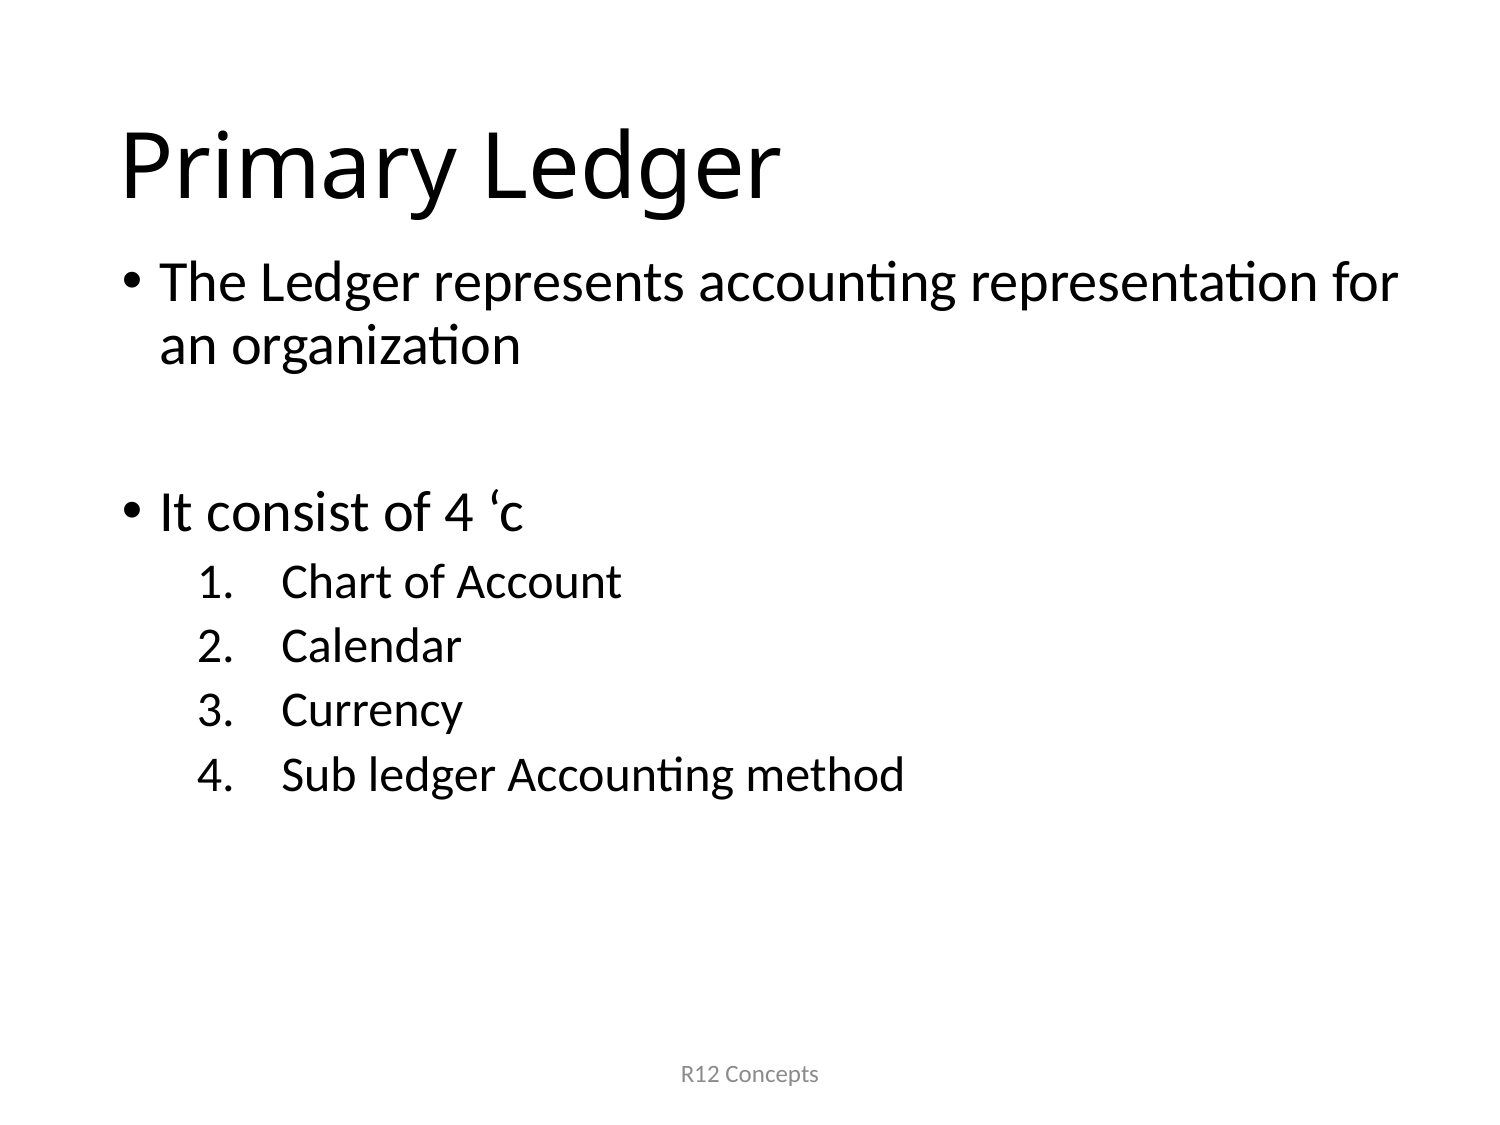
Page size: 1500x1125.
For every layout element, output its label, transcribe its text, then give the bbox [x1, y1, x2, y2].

footer R12 Concepts [496, 1042, 1004, 1103]
list The Ledger represents accounting representation for an organization It consist of 4 ‘c Chart of Account Calendar Currency Sub ledger Accounting method [106, 243, 1457, 835]
title Primary Ledger [103, 59, 1397, 278]
